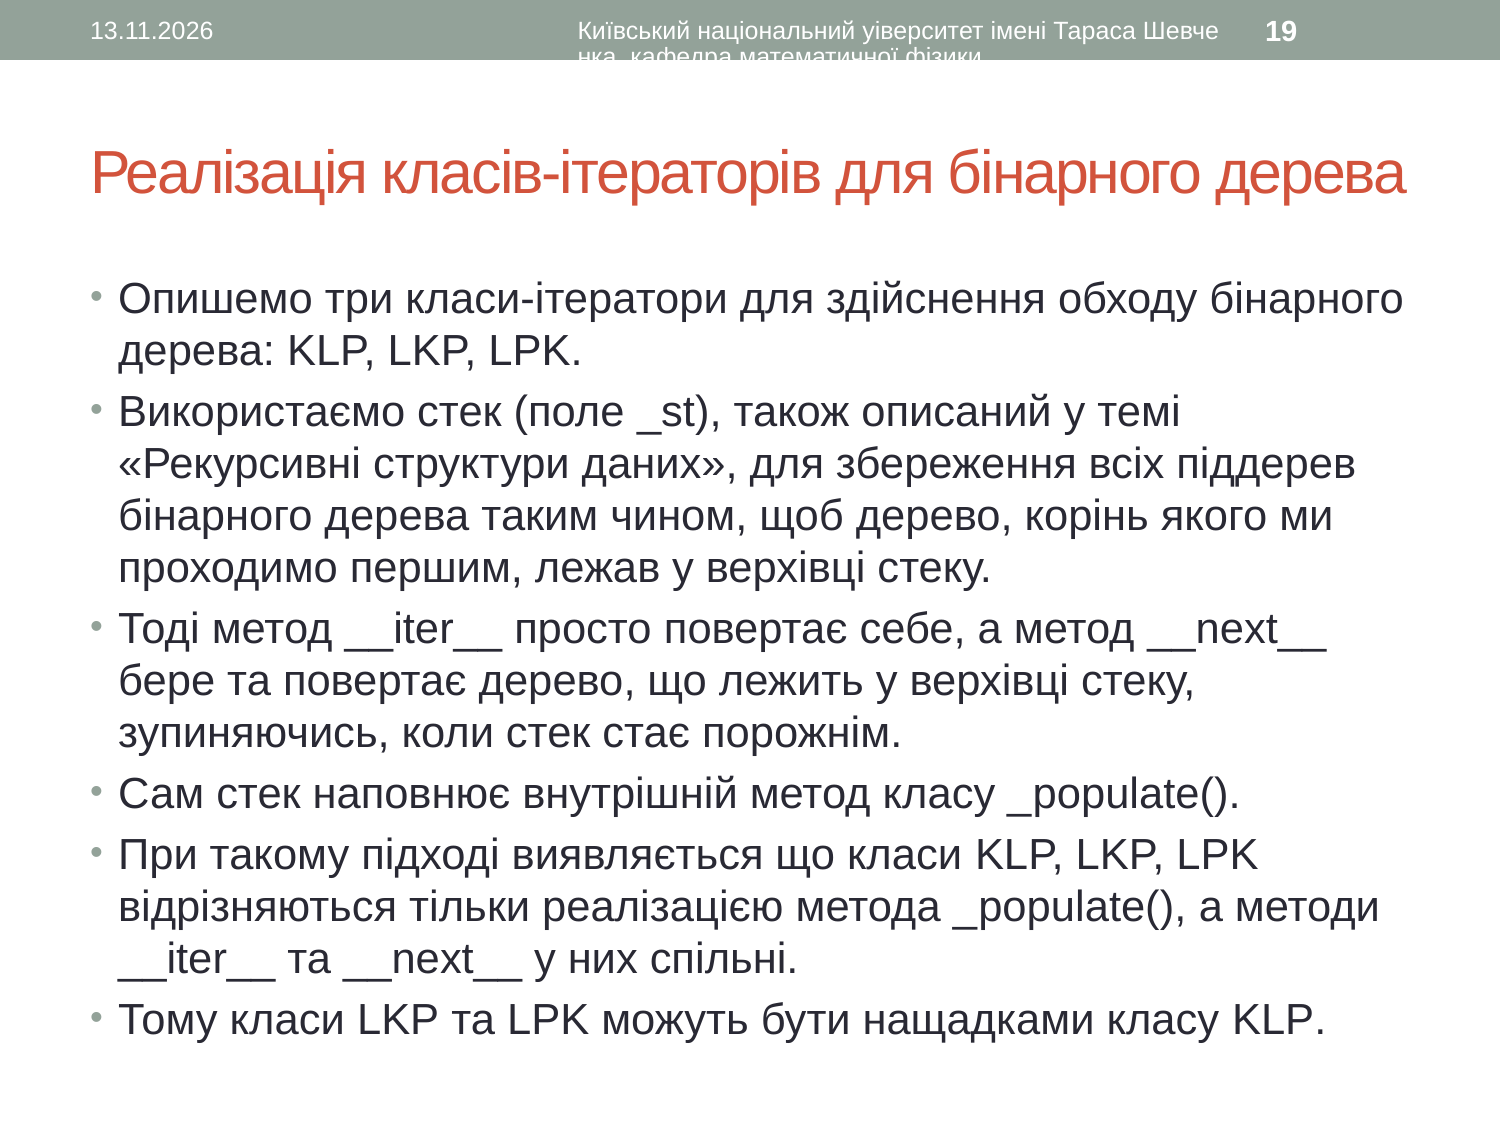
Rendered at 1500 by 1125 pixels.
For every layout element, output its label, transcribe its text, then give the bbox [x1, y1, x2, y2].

title Реалізація класів-ітераторів для бінарного дерева [75, 87, 1425, 250]
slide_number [75, 3, 550, 57]
footer Київський національний уіверситет імені Тараса Шевченка, кафедра математичної фізики [562, 3, 1238, 57]
list Опишемо три класи-ітератори для здійснення обходу бінарного дерева: KLP, LKP, LPK. Використаємо стек (поле _st), також описаний у темі «Рекурсивні структури даних», для збереження всіх піддерев бінарного дерева таким чином, щоб дерево, корінь якого ми проходимо першим, лежав у верхівці стеку. Тоді метод __iter__ просто повертає себе, а метод __next__ бере та повертає дерево, що лежить у верхівці стеку, зупиняючись, коли стек стає порожнім. Сам стек наповнює внутрішній метод класу _populate(). При такому підході виявляється що класи KLP, LKP, LPK відрізняються тільки реалізацією метода _populate(), а методи __iter__ та __next__ у них спільні. Тому класи LKP та LPK можуть бути нащадками класу KLP. [75, 262, 1425, 1063]
slide_number 19 [1250, 3, 1425, 57]
